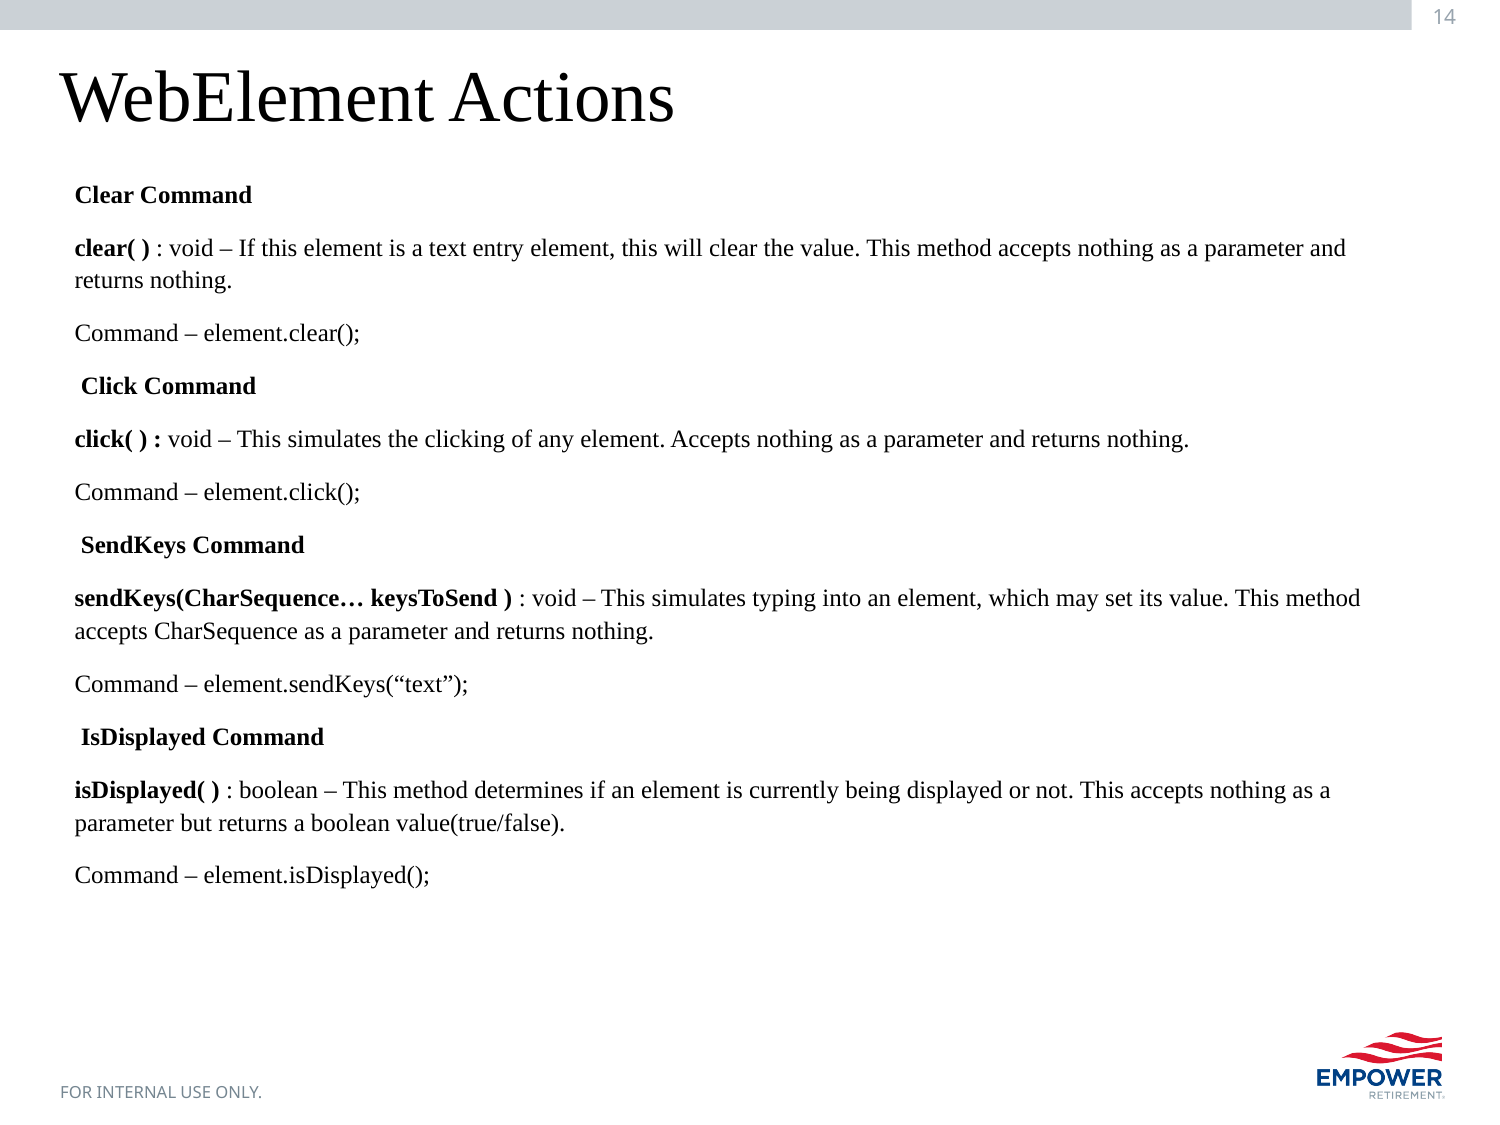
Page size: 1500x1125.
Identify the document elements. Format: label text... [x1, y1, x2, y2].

title WebElement Actions [59, 58, 1412, 135]
picture [1317, 1032, 1445, 1099]
list Clear Command clear( ) : void – If this element is a text entry element, this will clear the value. This method accepts nothing as a parameter and returns nothing. Command – element.clear(); Click Command click( ) : void – This simulates the clicking of any element. Accepts nothing as a parameter and returns nothing. Command – element.click(); SendKeys Command sendKeys(CharSequence… keysToSend ) : void – This simulates typing into an element, which may set its value. This method accepts CharSequence as a parameter and returns nothing. Command – element.sendKeys(“text”); IsDisplayed Command isDisplayed( ) : boolean – This method determines if an element is currently being displayed or not. This accepts nothing as a parameter but returns a boolean value(true/false). Command – element.isDisplayed(); [59, 167, 1412, 1008]
